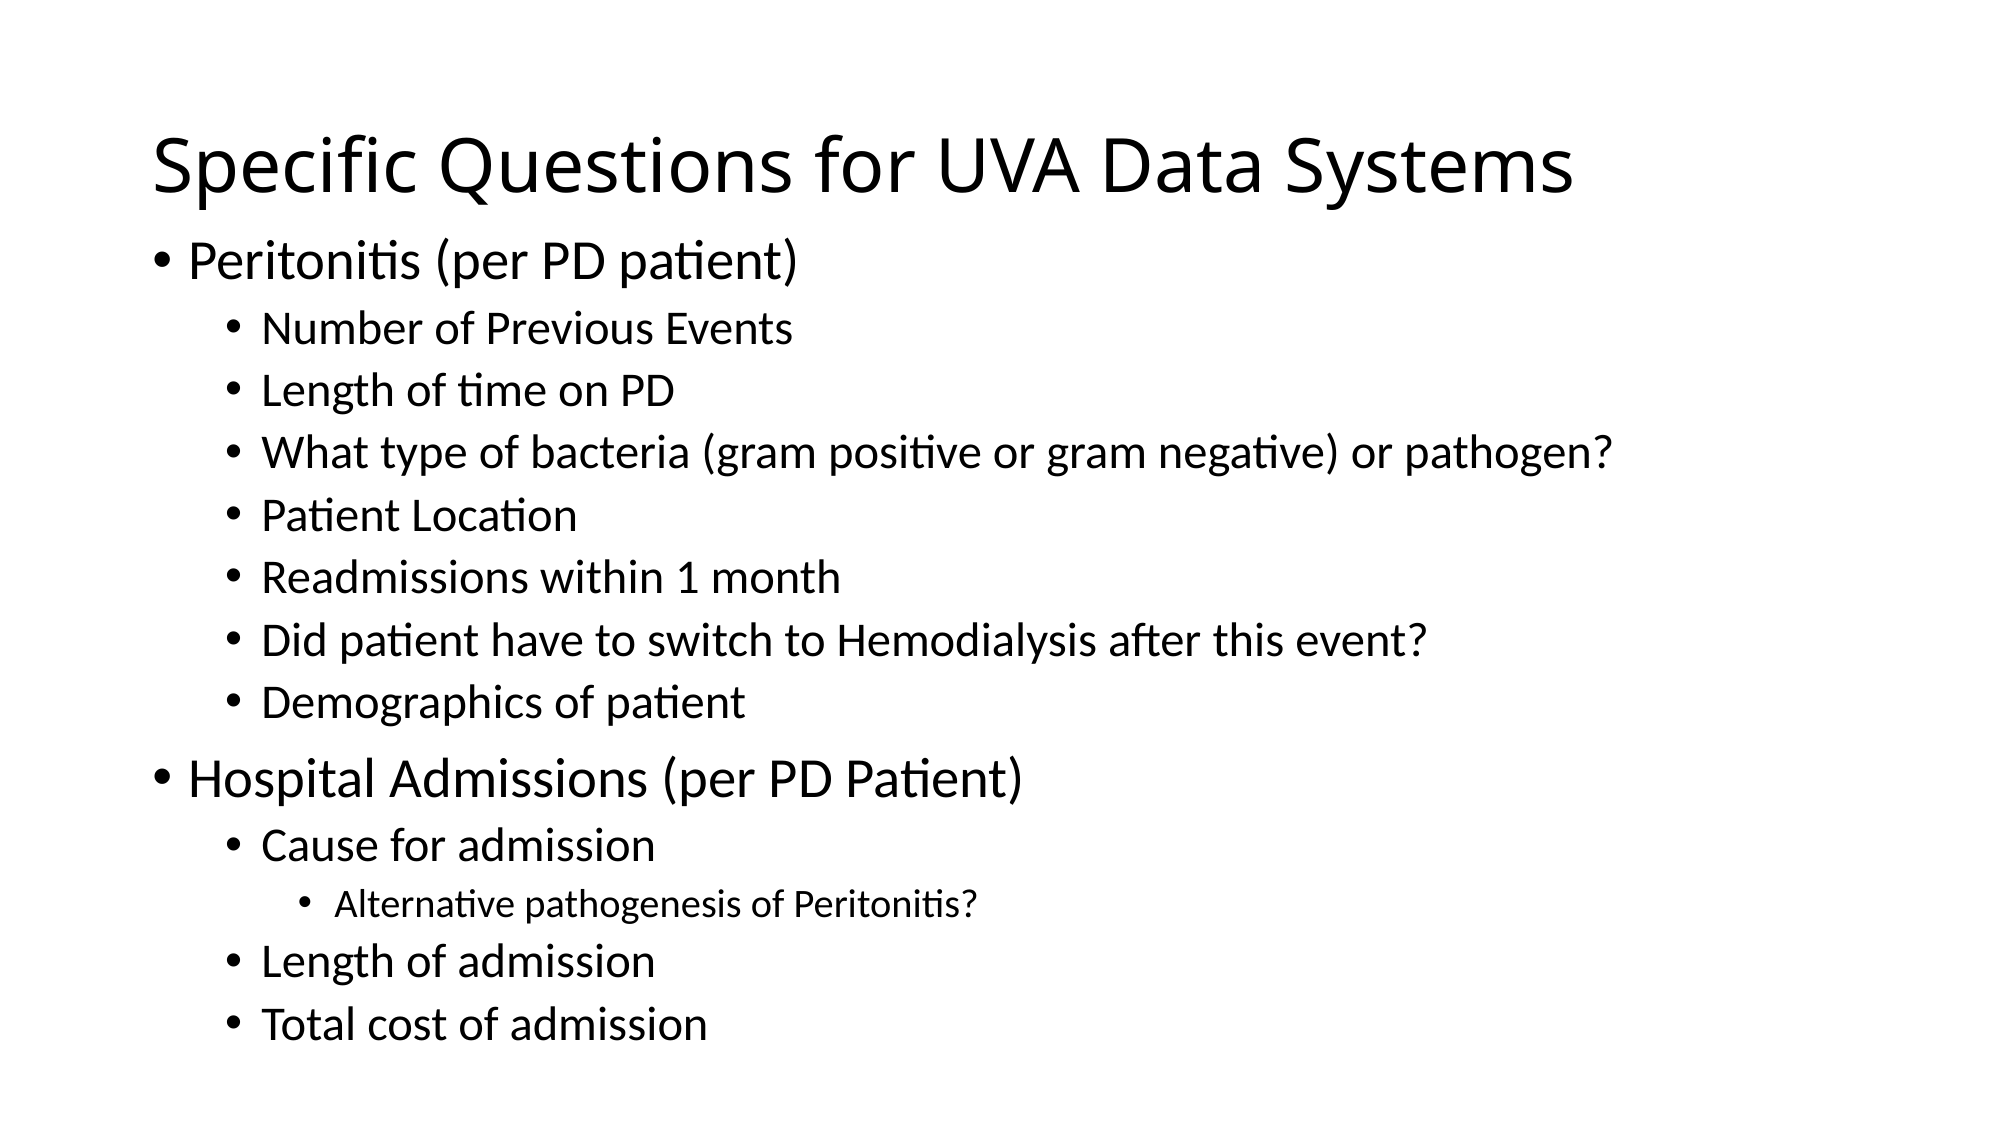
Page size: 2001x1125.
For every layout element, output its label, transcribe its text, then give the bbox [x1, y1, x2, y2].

title Specific Questions for UVA Data Systems [137, 59, 1863, 223]
list Peritonitis (per PD patient) Number of Previous Events Length of time on PD What type of bacteria (gram positive or gram negative) or pathogen? Patient Location Readmissions within 1 month Did patient have to switch to Hemodialysis after this event? Demographics of patient Hospital Admissions (per PD Patient) Cause for admission Alternative pathogenesis of Peritonitis? Length of admission Total cost of admission [137, 223, 1863, 1066]
